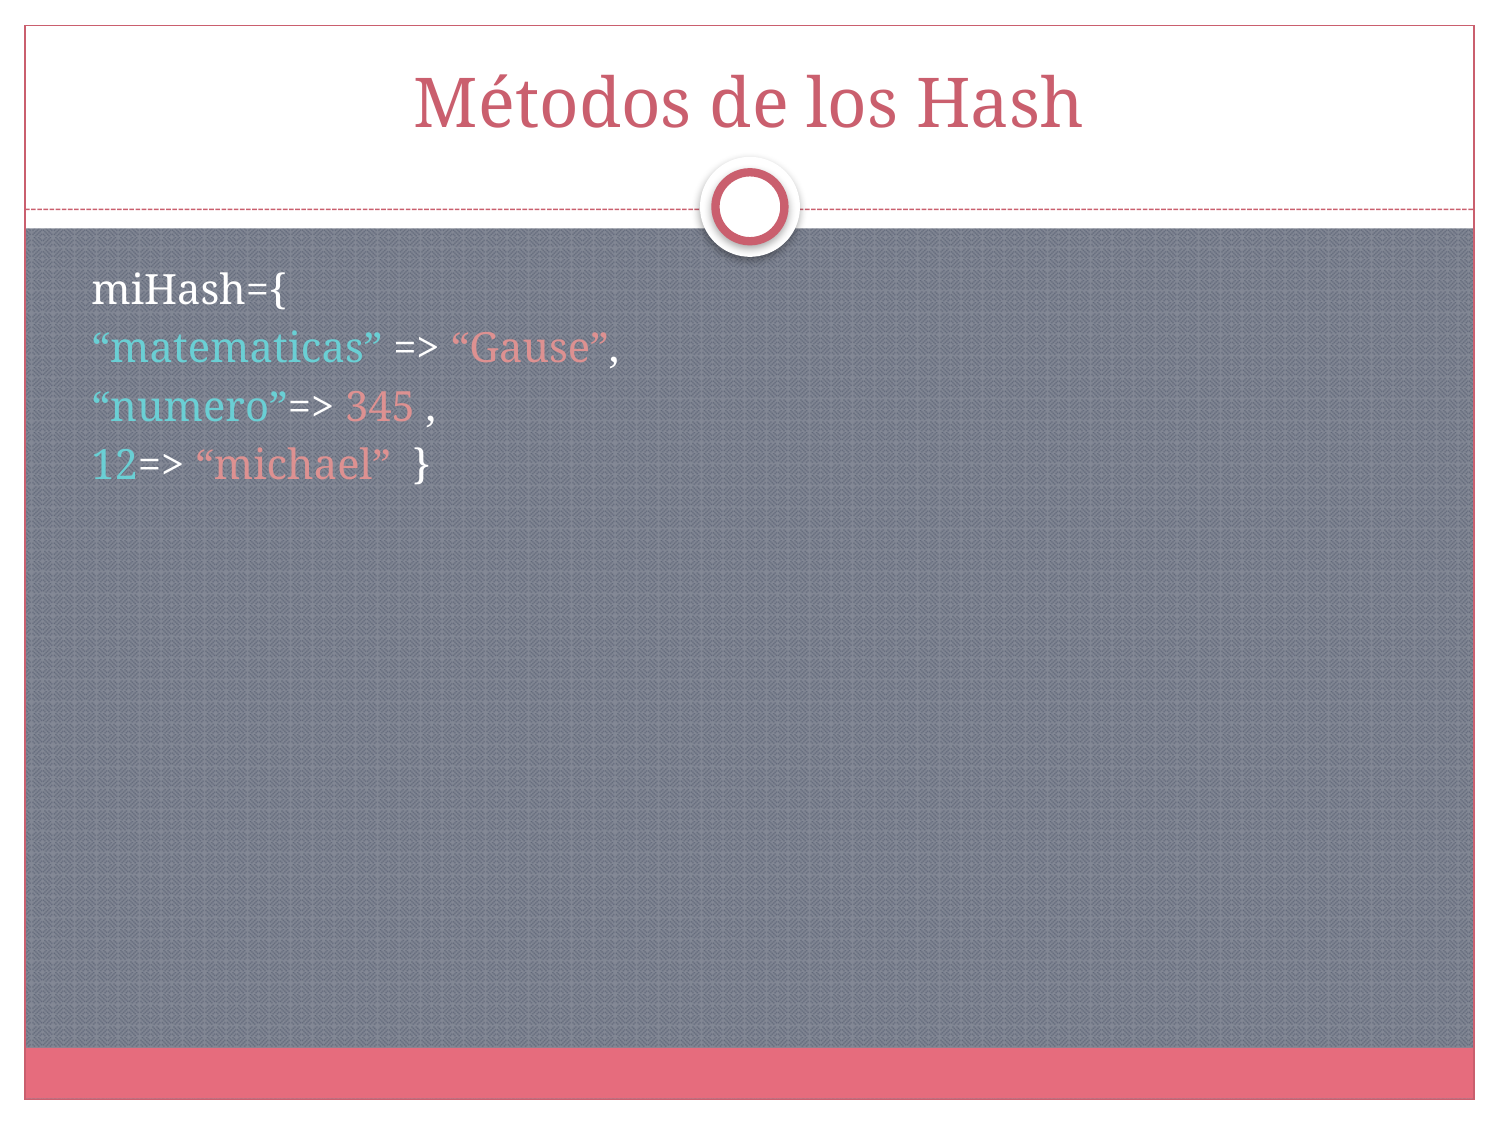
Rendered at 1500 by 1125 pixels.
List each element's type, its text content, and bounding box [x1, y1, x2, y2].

title Métodos de los Hash [49, 37, 1450, 162]
text_box miHash={ “matematicas” => “Gause”, “numero”=> 345 , 12=> “michael” } [76, 255, 1365, 1006]
